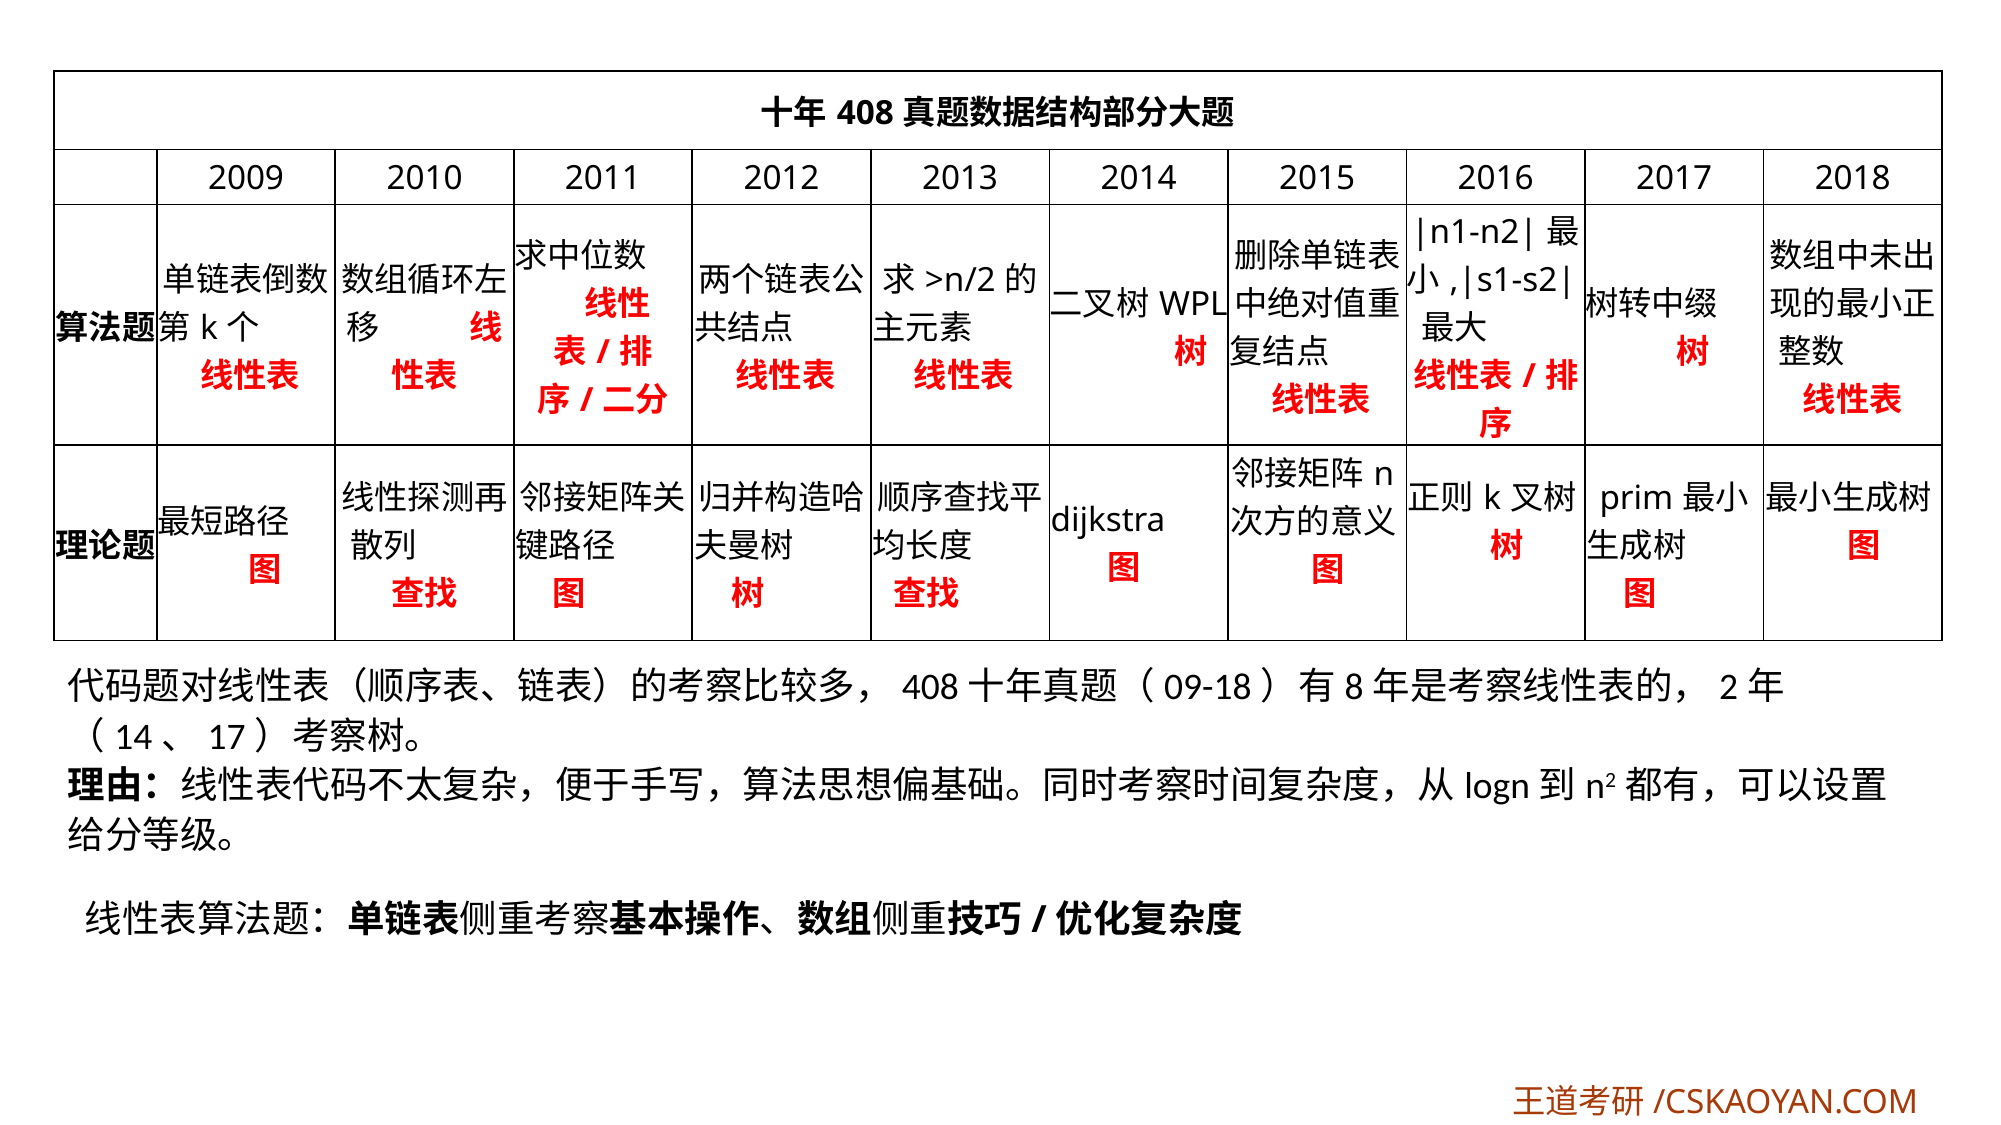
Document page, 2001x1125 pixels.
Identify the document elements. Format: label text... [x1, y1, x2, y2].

table_cell 2015 [1229, 150, 1406, 204]
table_cell dijkstra 图 [1050, 446, 1227, 640]
table_cell 线性探测再散列 查找 [336, 446, 513, 640]
table_cell 2018 [1764, 150, 1941, 204]
table_cell prim最小生成树 图 [1586, 446, 1763, 640]
table_cell 邻接矩阵n次方的意义 图 [1229, 446, 1406, 640]
table_cell 算法题 [55, 205, 156, 444]
table_cell 单链表倒数第k个 线性表 [158, 205, 334, 444]
table_cell [55, 150, 156, 204]
table_cell 数组中未出现的最小正整数 线性表 [1764, 205, 1941, 444]
table_cell 两个链表公共结点 线性表 [693, 205, 870, 444]
text_box 代码题对线性表（顺序表、链表）的考察比较多，408十年真题（09-18）有8年是考察线性表的，2年（14、17）考察树。 理由：线性表代码不太复杂，便于手写，算法思想偏基础。同时考察时间复杂度，从logn到n2都有，可以设置给分等级。 [53, 650, 1924, 863]
table_cell 2013 [872, 150, 1049, 204]
table_cell 最短路径 图 [158, 446, 334, 640]
table_cell 2011 [515, 150, 691, 204]
table_cell 2014 [1050, 150, 1227, 204]
table_header 十年408真题数据结构部分大题 [55, 72, 1941, 149]
table_cell 求中位数 线性表/排序/二分 [515, 205, 691, 444]
table_cell 数组循环左移 线性表 [336, 205, 513, 444]
text_box 线性表算法题：单链表侧重考察基本操作、数组侧重技巧/优化复杂度 [70, 876, 1886, 1004]
table_cell 最小生成树 图 [1764, 446, 1941, 640]
table_cell 求>n/2的主元素 线性表 [872, 205, 1049, 444]
table_cell 2016 [1407, 150, 1584, 204]
footer 王道考研/CSKAOYAN.COM [1430, 1065, 2000, 1125]
table_cell 理论题 [55, 446, 156, 640]
table_cell 2010 [336, 150, 513, 204]
table_cell |n1-n2|最小,|s1-s2|最大 线性表/排序 [1407, 205, 1584, 444]
table_cell 正则k叉树 树 [1407, 446, 1584, 640]
table_cell 2012 [693, 150, 870, 204]
table_cell 邻接矩阵关键路径 图 [515, 446, 691, 640]
table_cell 树转中缀 树 [1586, 205, 1763, 444]
table_cell 删除单链表中绝对值重复结点 线性表 [1229, 205, 1406, 444]
table_cell 二叉树WPL 树 [1050, 205, 1227, 444]
table_cell 顺序查找平均长度 查找 [872, 446, 1049, 640]
table_cell 2017 [1586, 150, 1763, 204]
table_cell 归并构造哈夫曼树 树 [693, 446, 870, 640]
table_cell 2009 [158, 150, 334, 204]
